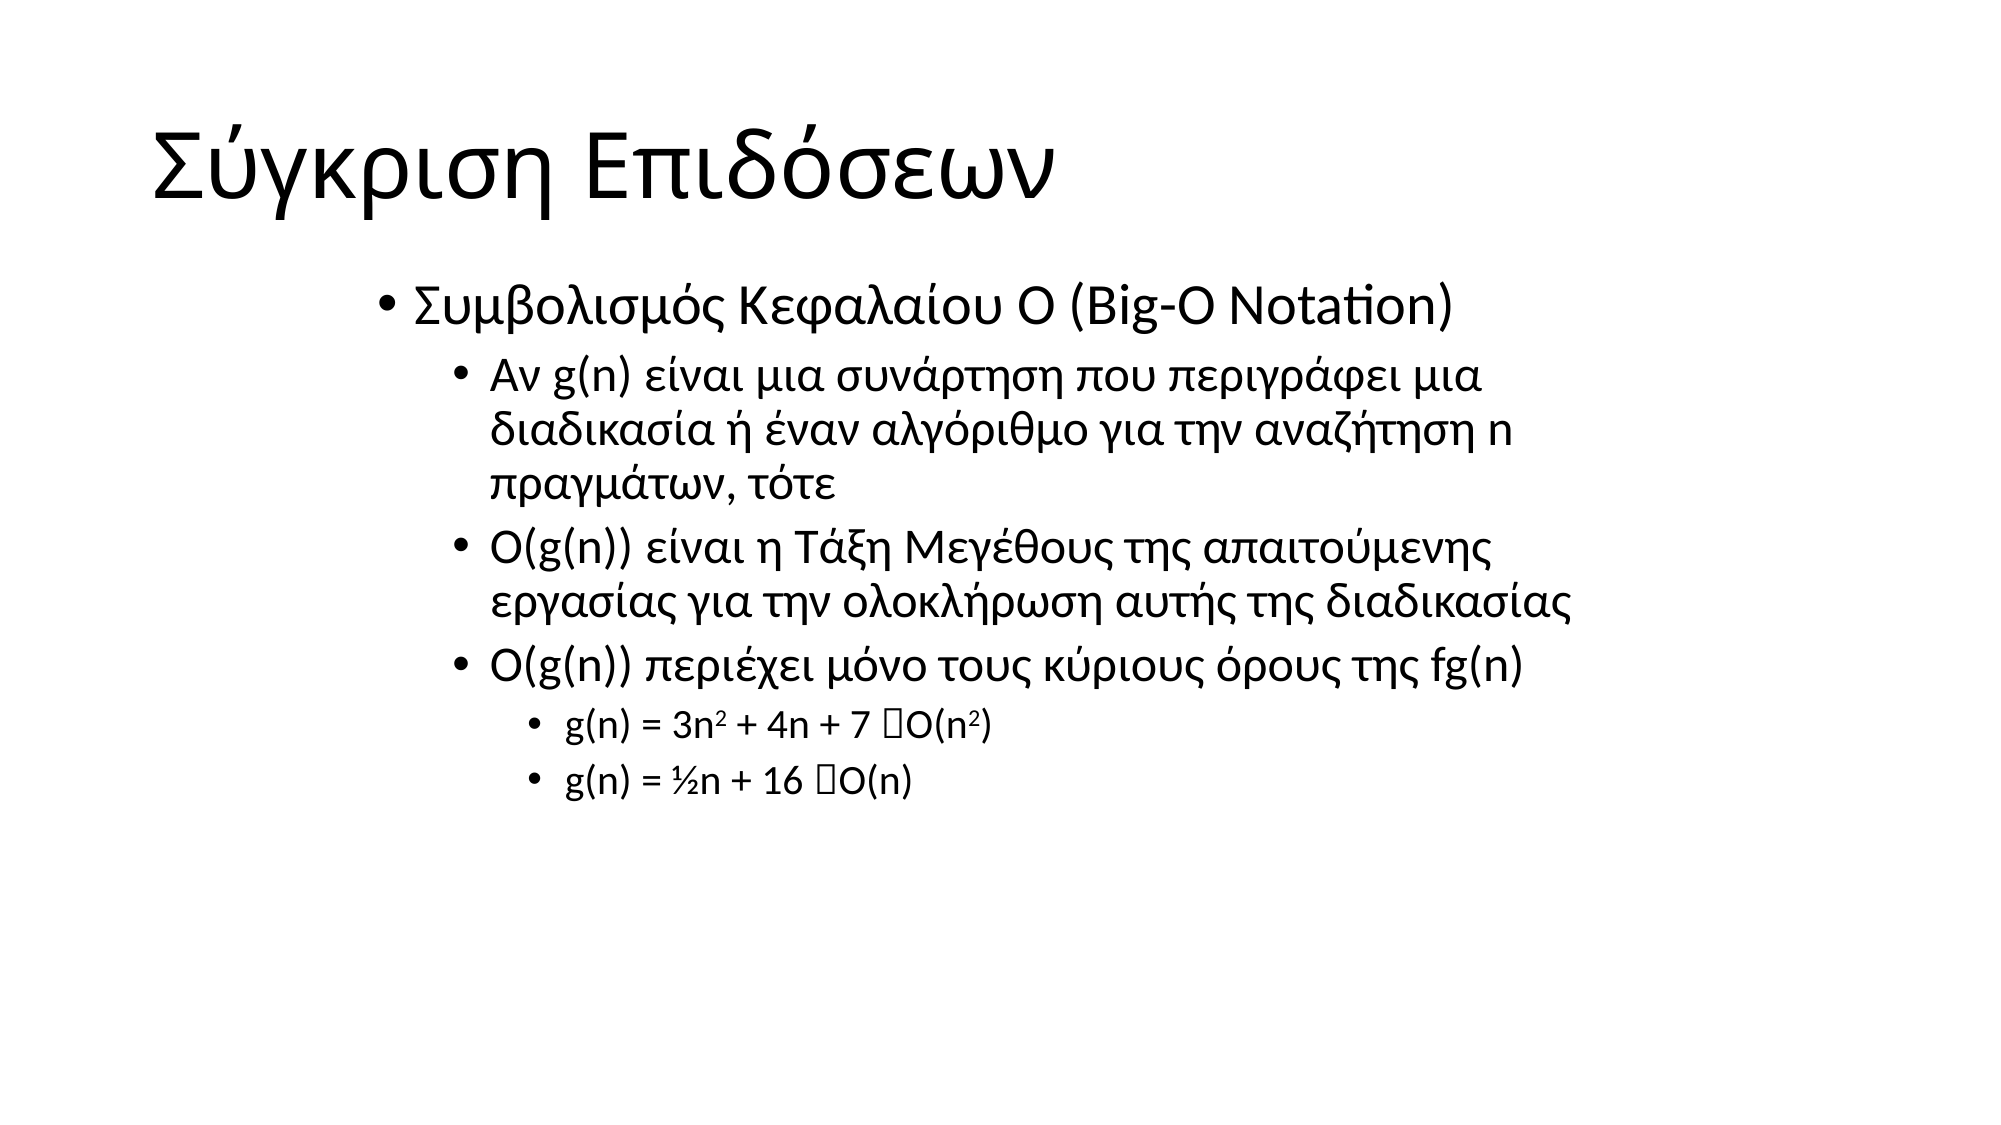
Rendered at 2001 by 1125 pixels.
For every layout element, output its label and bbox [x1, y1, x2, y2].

list [362, 267, 1638, 943]
title [137, 59, 1863, 278]
